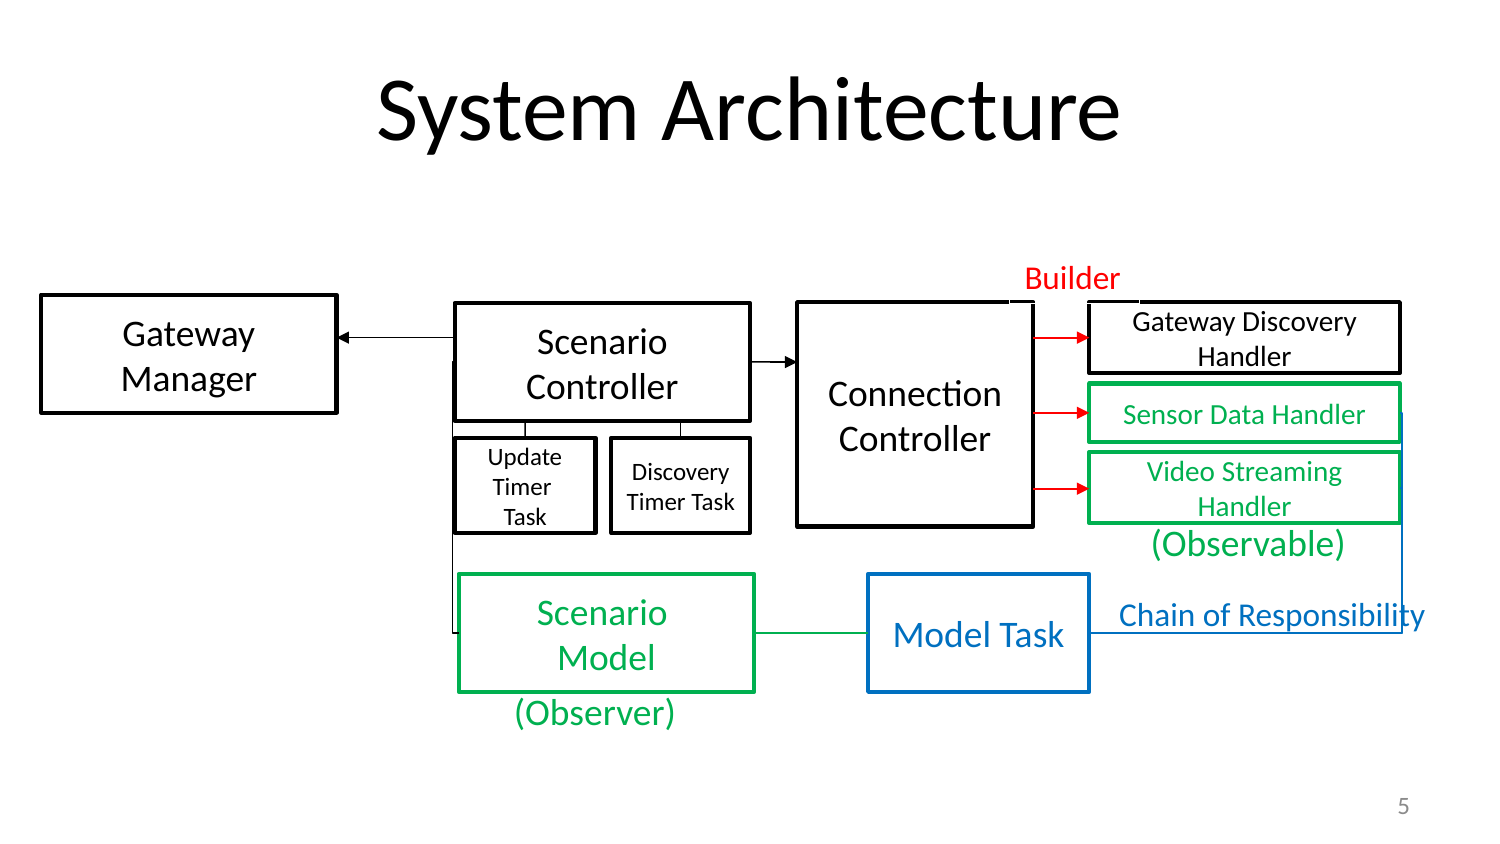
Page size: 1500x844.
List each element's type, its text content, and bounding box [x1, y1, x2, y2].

text_box Scenario Controller [453, 301, 752, 423]
text_box Gateway Discovery Handler [1087, 300, 1402, 375]
text_box Discovery Timer Task [609, 436, 752, 535]
text_box Update Timer Task [464, 436, 598, 535]
text_box Builder [1009, 248, 1140, 304]
text_box (Observer) [499, 680, 724, 740]
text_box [454, 361, 459, 634]
text_box Gateway Manager [39, 293, 339, 415]
title System Architecture [75, 33, 1425, 175]
text_box Connection Controller [795, 300, 1035, 529]
text_box Chain of Responsibility [1401, 585, 1447, 641]
text_box Scenario Model [457, 572, 756, 694]
text_box Sensor Data Handler [1087, 381, 1402, 412]
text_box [1089, 412, 1401, 634]
slide_number 5 [1074, 782, 1425, 827]
text_box Model Task [866, 572, 1091, 694]
